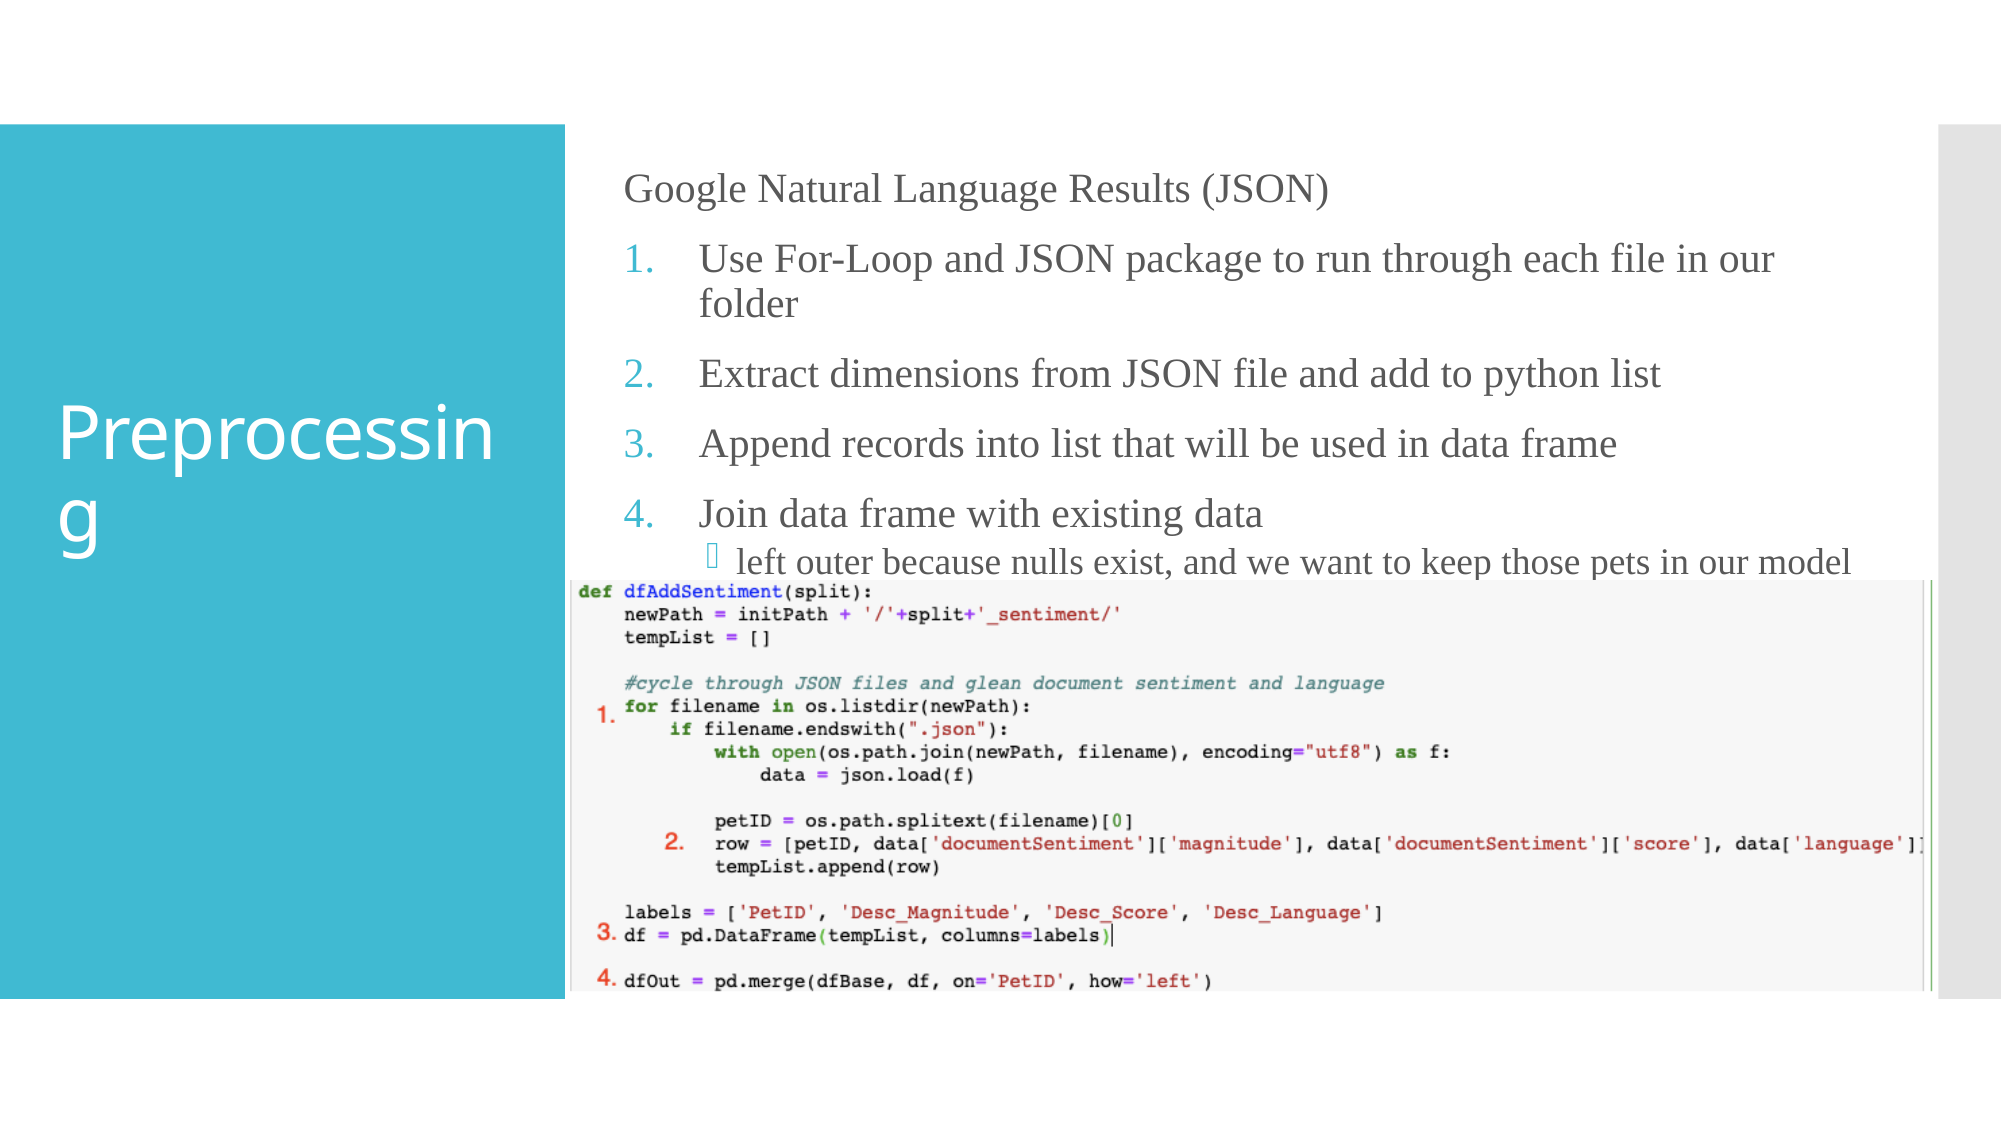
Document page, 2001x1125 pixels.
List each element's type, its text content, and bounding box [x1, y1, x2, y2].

list Google Natural Language Results (JSON) Use For-Loop and JSON package to run through each file in our folder Extract dimensions from JSON file and add to python list Append records into list that will be used in data frame Join data frame with existing data left outer because nulls exist, and we want to keep those pets in our model [608, 141, 1901, 580]
title Preprocessing [41, 184, 525, 940]
picture [568, 580, 1935, 998]
